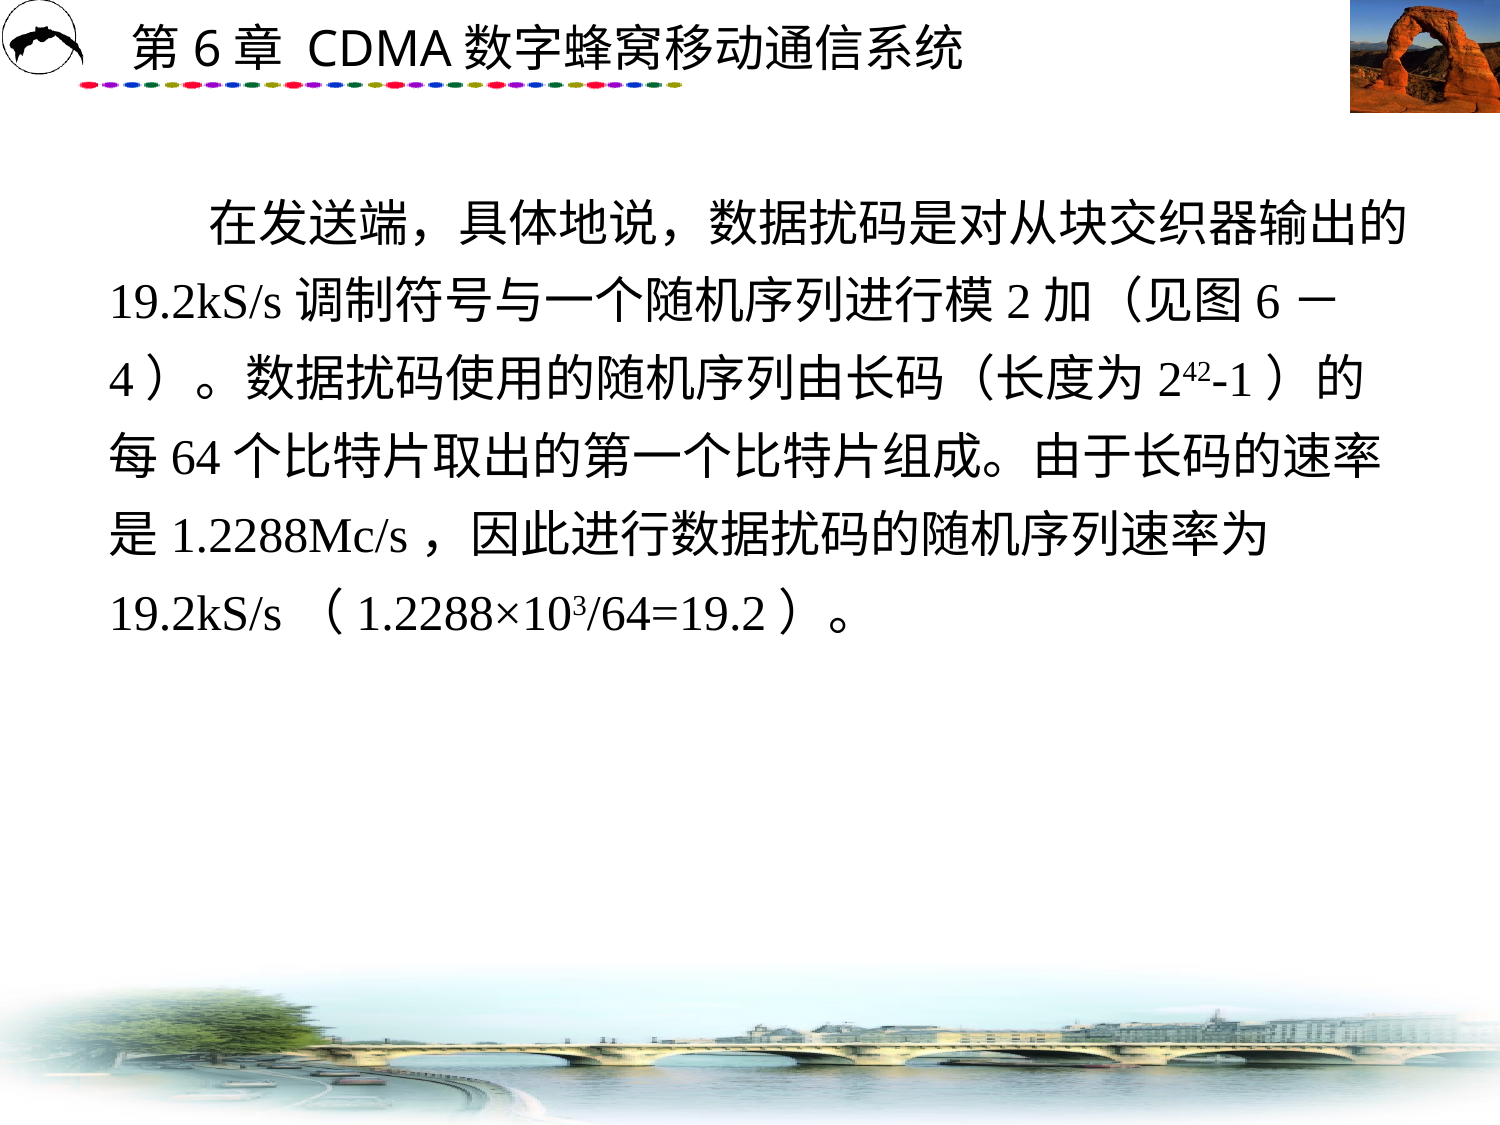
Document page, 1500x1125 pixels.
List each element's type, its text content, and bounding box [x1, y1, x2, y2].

picture [1350, 0, 1500, 113]
picture [0, 962, 1500, 1125]
picture [74, 78, 691, 91]
title 在发送端，具体地说，数据扰码是对从块交织器输出的19.2kS/s调制符号与一个随机序列进行模2加（见图6－4）。数据扰码使用的随机序列由长码（长度为242-1）的每64个比特片取出的第一个比特片组成。由于长码的速率是1.2288Mc/s，因此进行数据扰码的随机序列速率为19.2kS/s（1.2288×103/64=19.2）。 [93, 87, 1426, 1013]
picture [0, 0, 100, 75]
